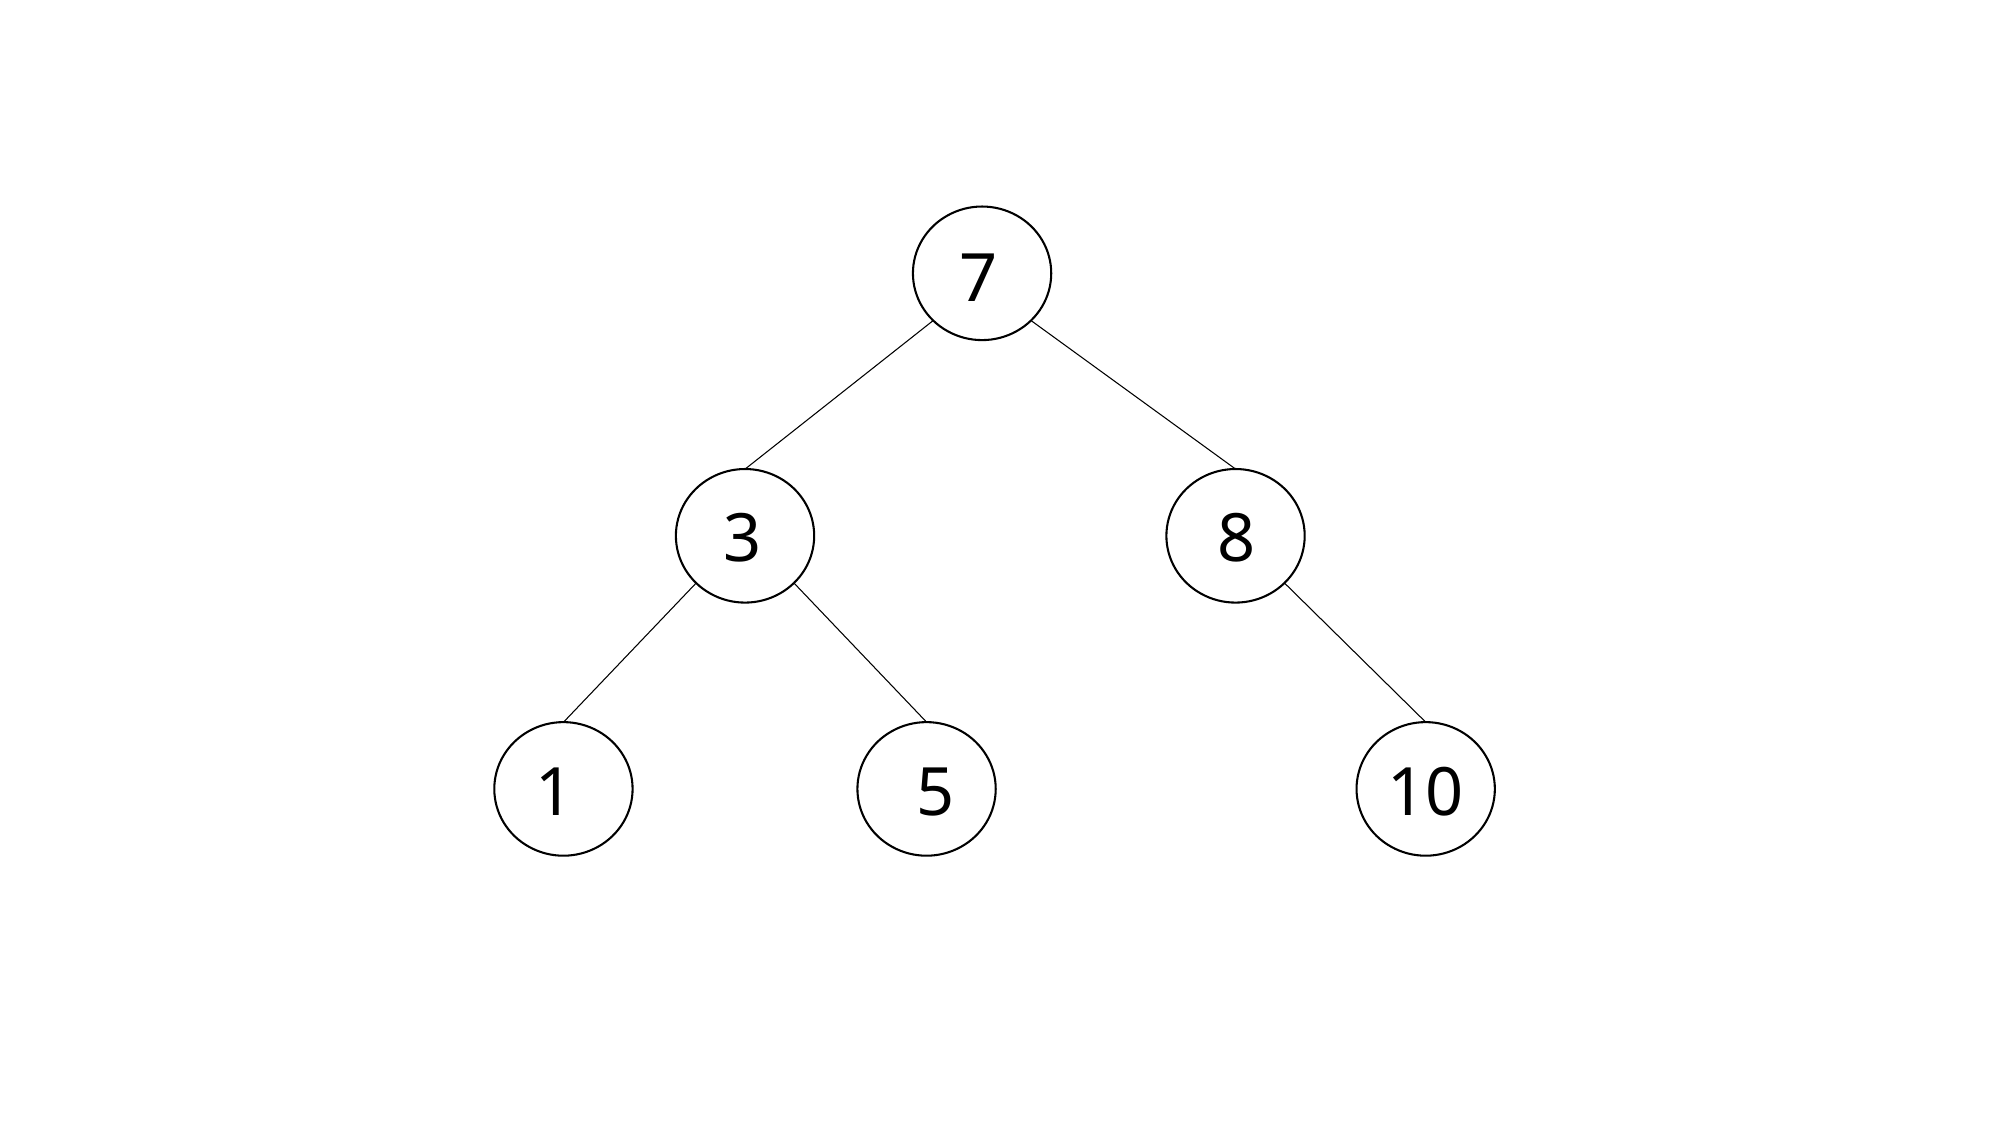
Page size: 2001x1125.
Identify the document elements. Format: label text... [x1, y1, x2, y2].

text_box [674, 467, 816, 604]
text_box [1355, 745, 1372, 833]
text_box 10 [1372, 740, 1479, 836]
text_box 1 [520, 740, 589, 836]
text_box [1165, 467, 1306, 604]
text_box [856, 721, 997, 857]
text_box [1030, 320, 1236, 469]
text_box 3 [708, 487, 777, 583]
text_box 8 [1202, 487, 1271, 583]
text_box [1284, 583, 1426, 723]
text_box [1377, 721, 1475, 740]
text_box 7 [945, 227, 1013, 323]
text_box [1479, 744, 1496, 834]
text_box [745, 320, 934, 469]
text_box [493, 721, 634, 857]
text_box [911, 205, 1053, 342]
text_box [793, 583, 927, 723]
text_box 5 [902, 740, 970, 836]
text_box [563, 583, 697, 723]
text_box [1375, 836, 1477, 857]
